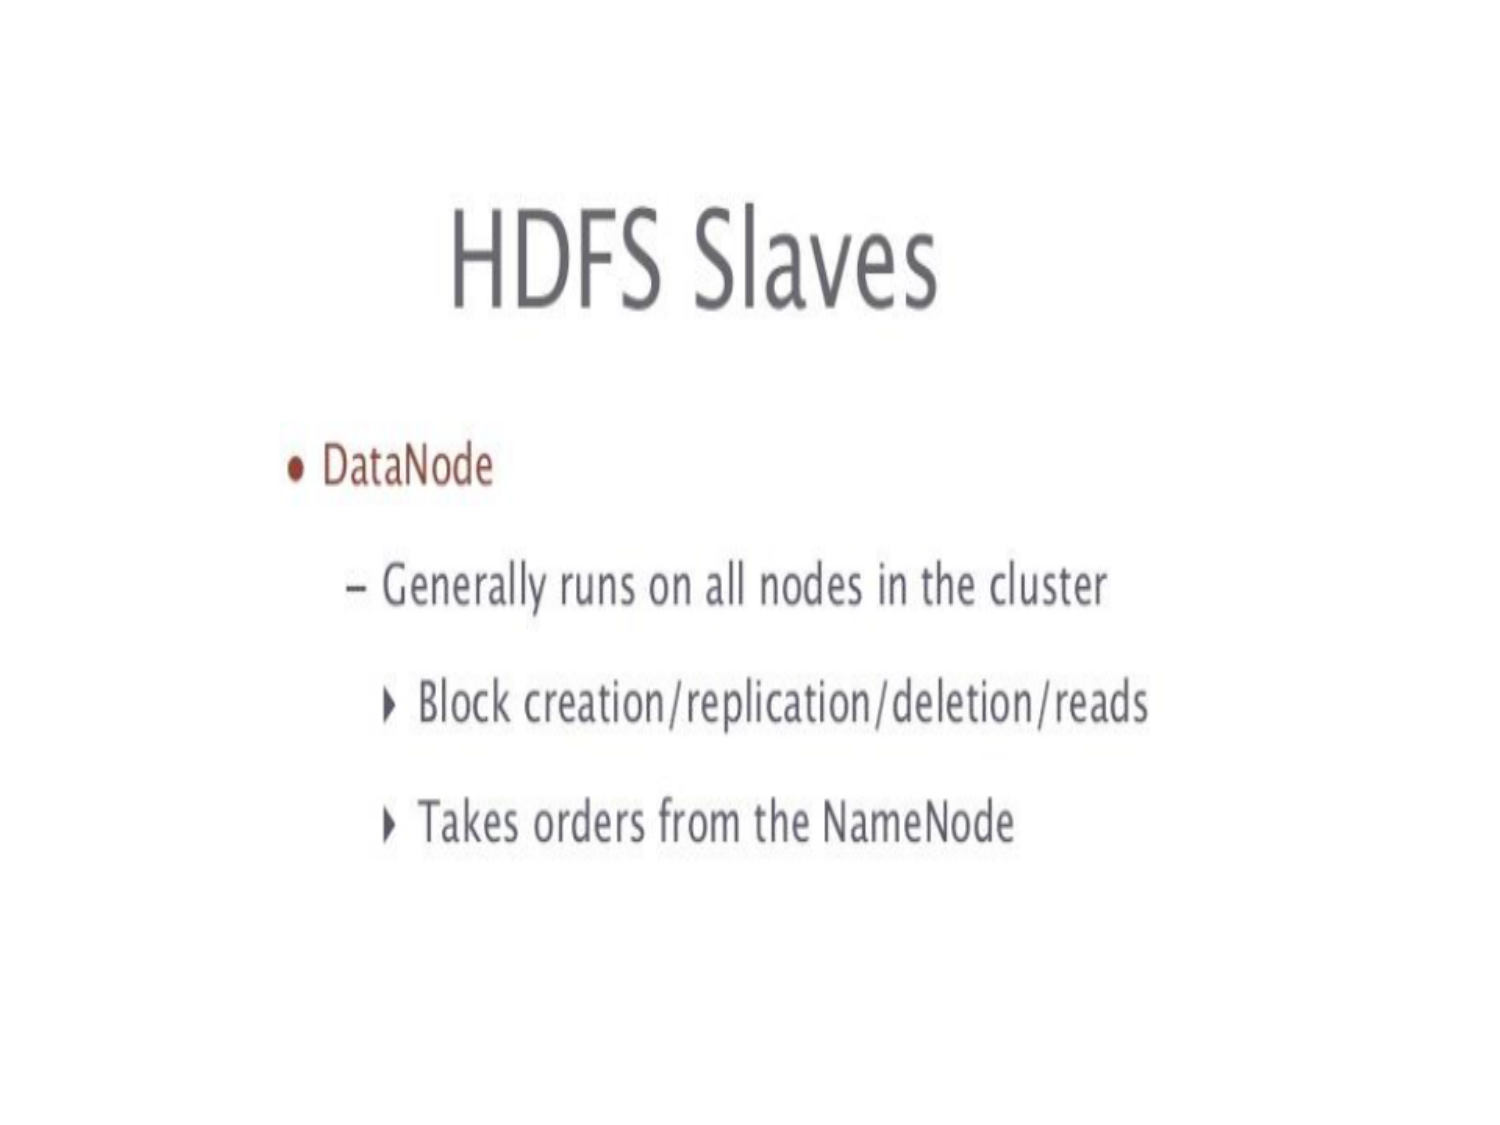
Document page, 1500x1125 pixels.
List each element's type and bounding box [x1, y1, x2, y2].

picture [224, 99, 1276, 951]
